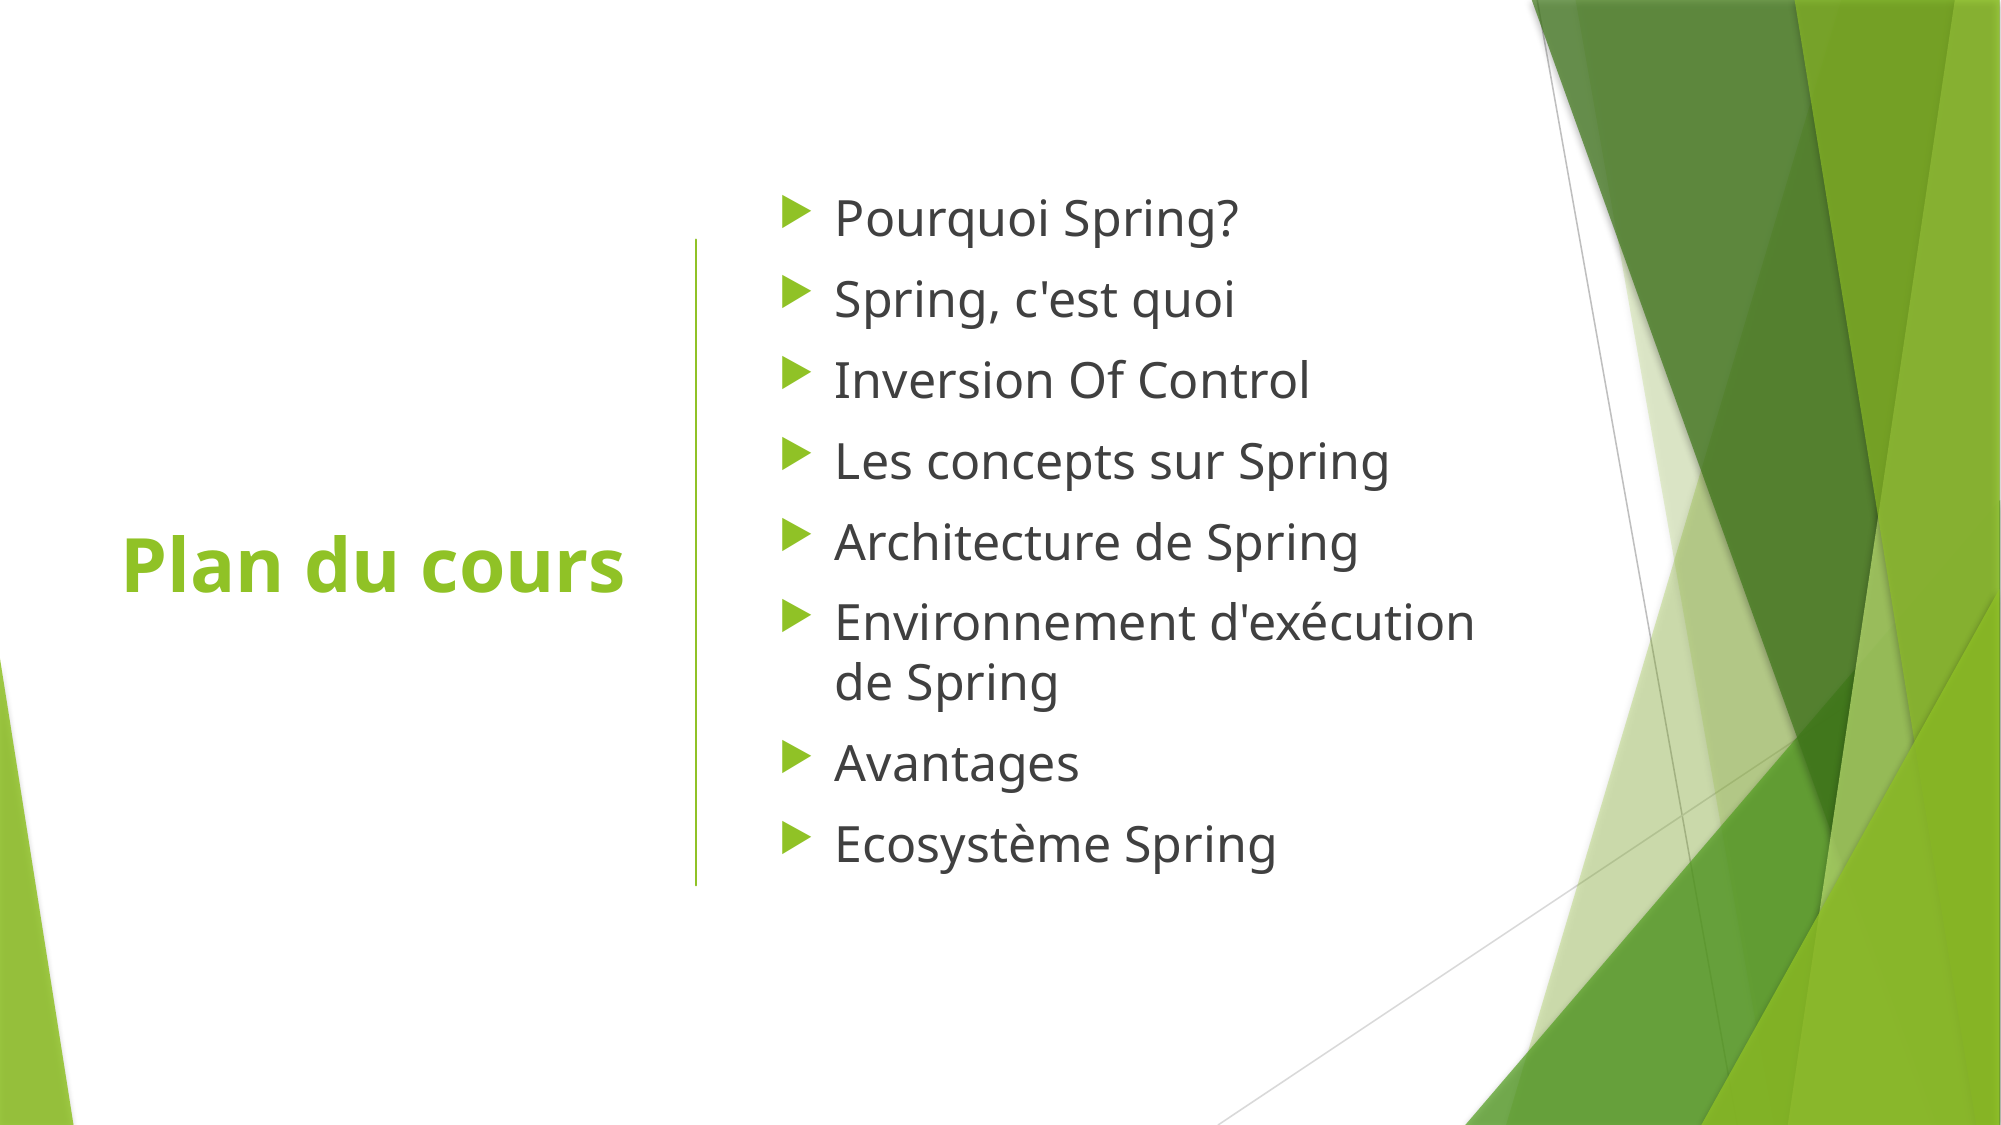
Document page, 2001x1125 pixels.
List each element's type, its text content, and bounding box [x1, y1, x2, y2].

title Plan du cours [105, 133, 658, 991]
list Pourquoi Spring? Spring, c'est quoi Inversion Of Control Les concepts sur Spring Architecture de Spring Environnement d'exécution de Spring Avantages Ecosystème Spring [763, 133, 1522, 991]
